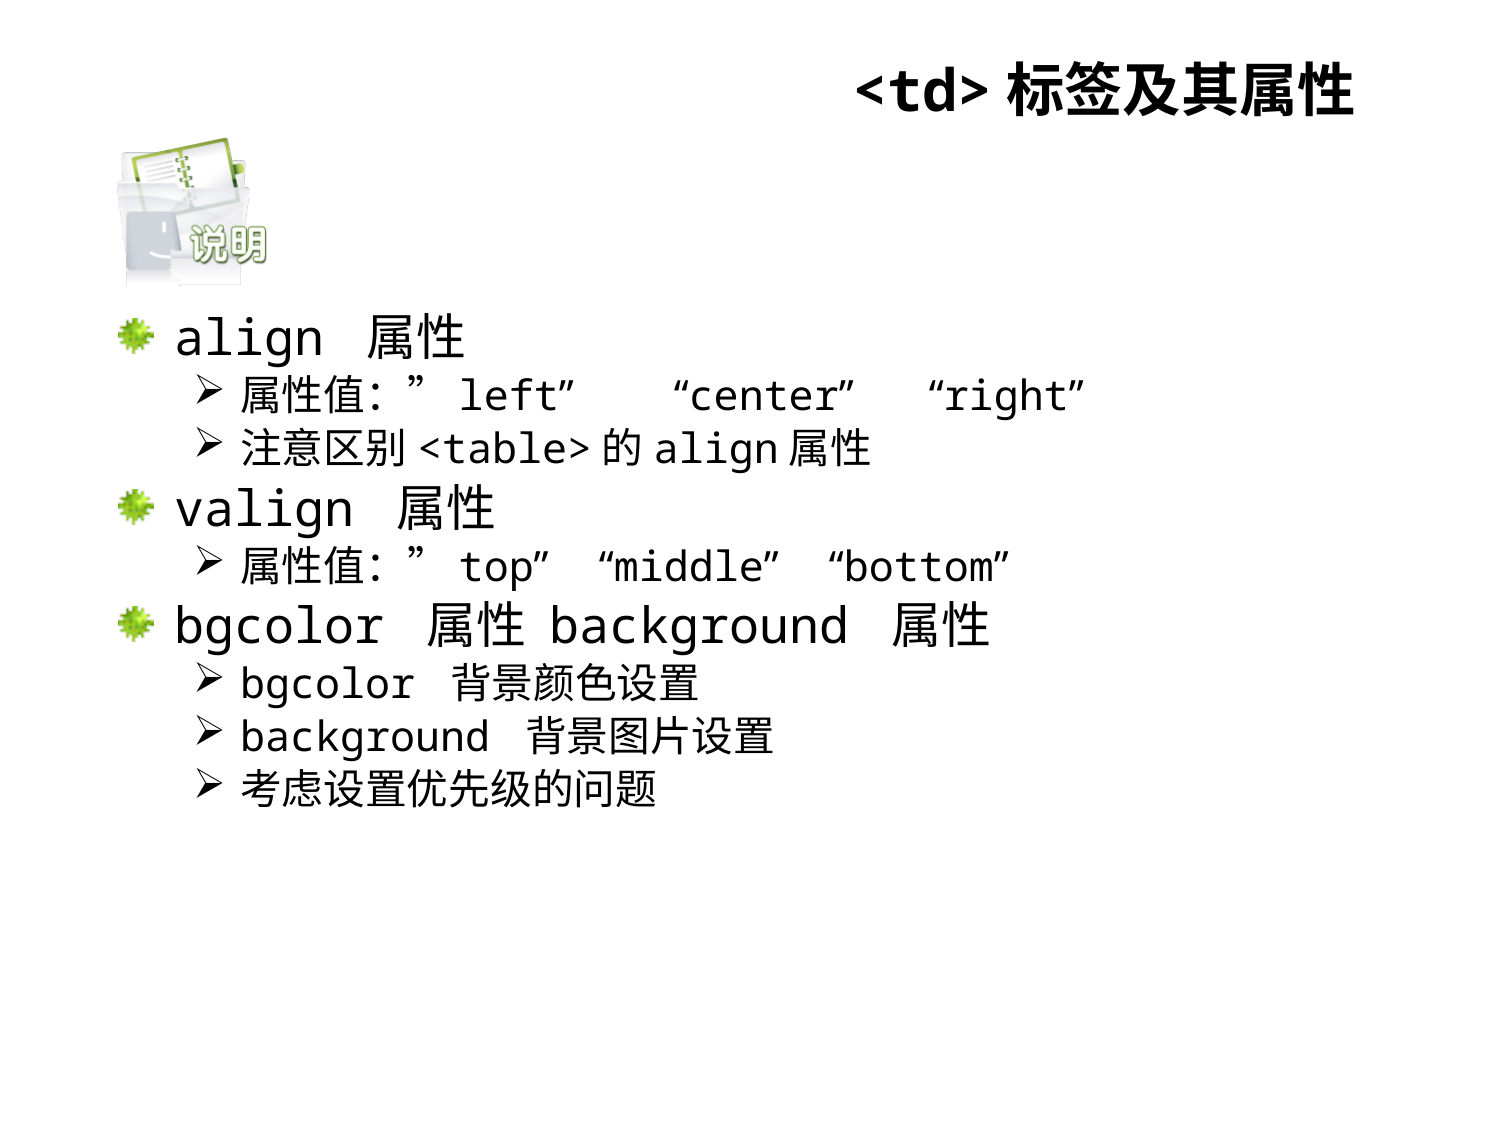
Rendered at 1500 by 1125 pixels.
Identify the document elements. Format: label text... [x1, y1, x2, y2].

picture [118, 489, 154, 525]
picture [118, 318, 154, 354]
list align 属性 属性值：”left” “center” “right” 注意区别<table>的align属性 valign 属性 属性值：”top” “middle” “bottom” bgcolor 属性 background 属性 bgcolor 背景颜色设置 background 背景图片设置 考虑设置优先级的问题 [102, 304, 1454, 1008]
picture [118, 606, 154, 642]
picture [105, 128, 276, 299]
title <td>标签及其属性 [719, 46, 1489, 130]
